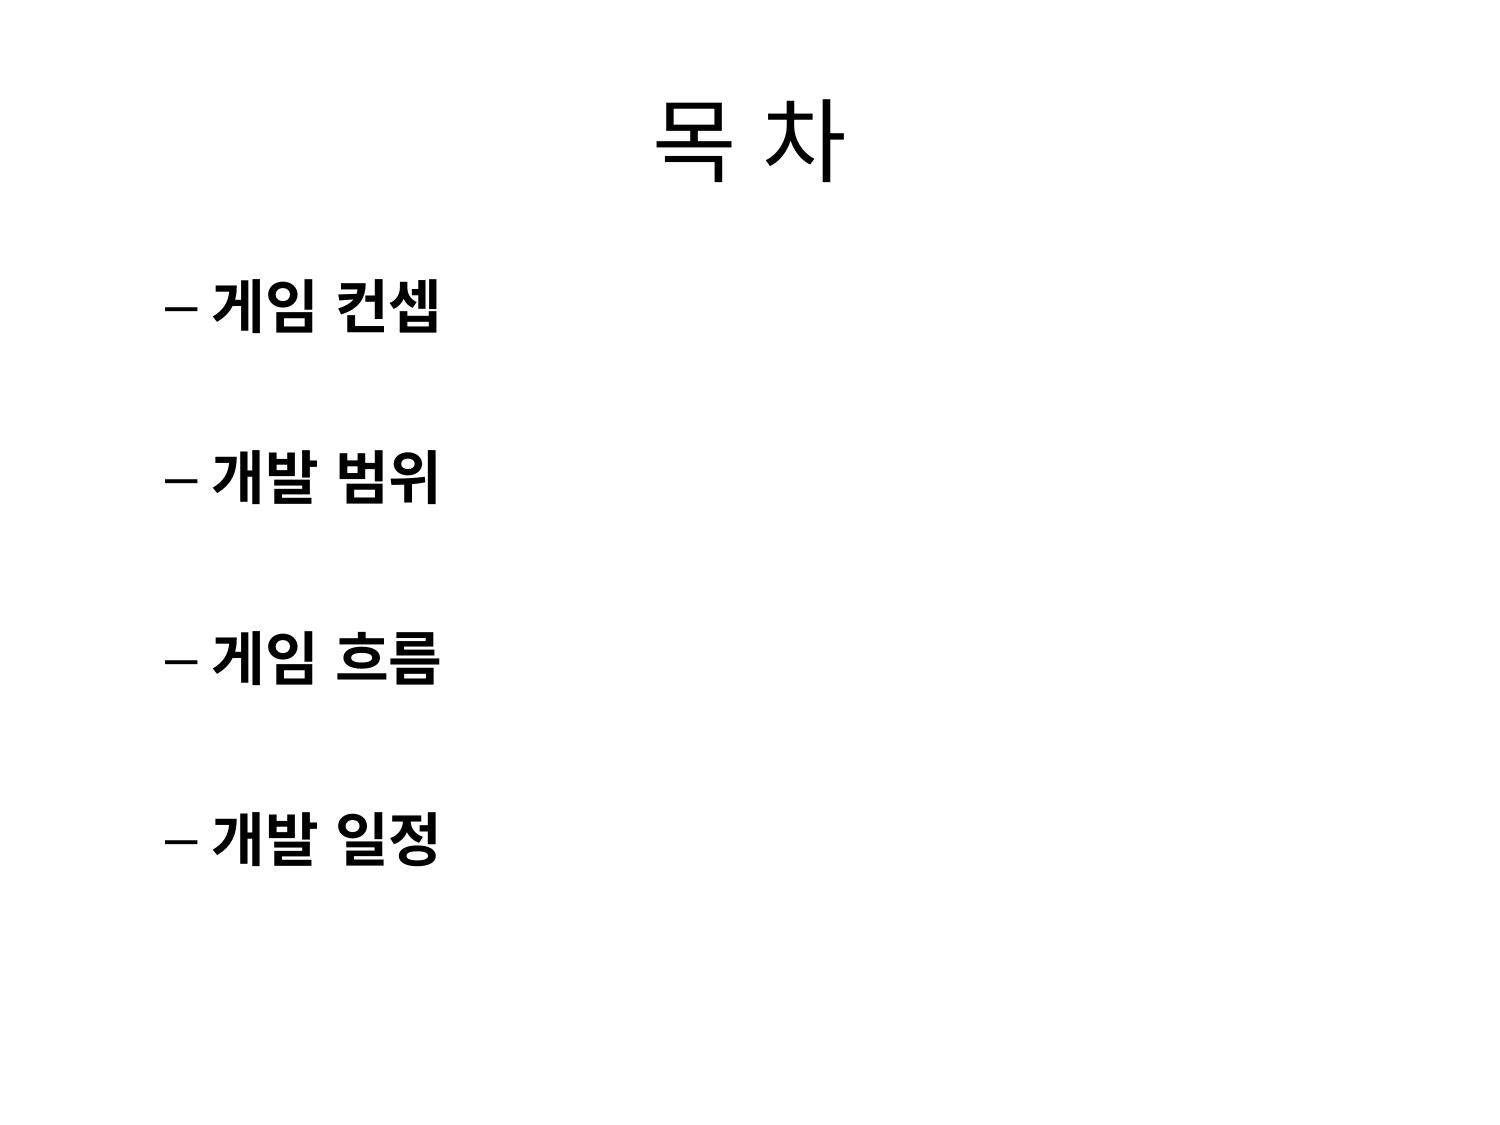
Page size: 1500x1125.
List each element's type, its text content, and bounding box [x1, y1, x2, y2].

title 목 차 [75, 45, 1425, 233]
list 게임 컨셉 개발 범위 게임 흐름 개발 일정 [75, 262, 1425, 1005]
